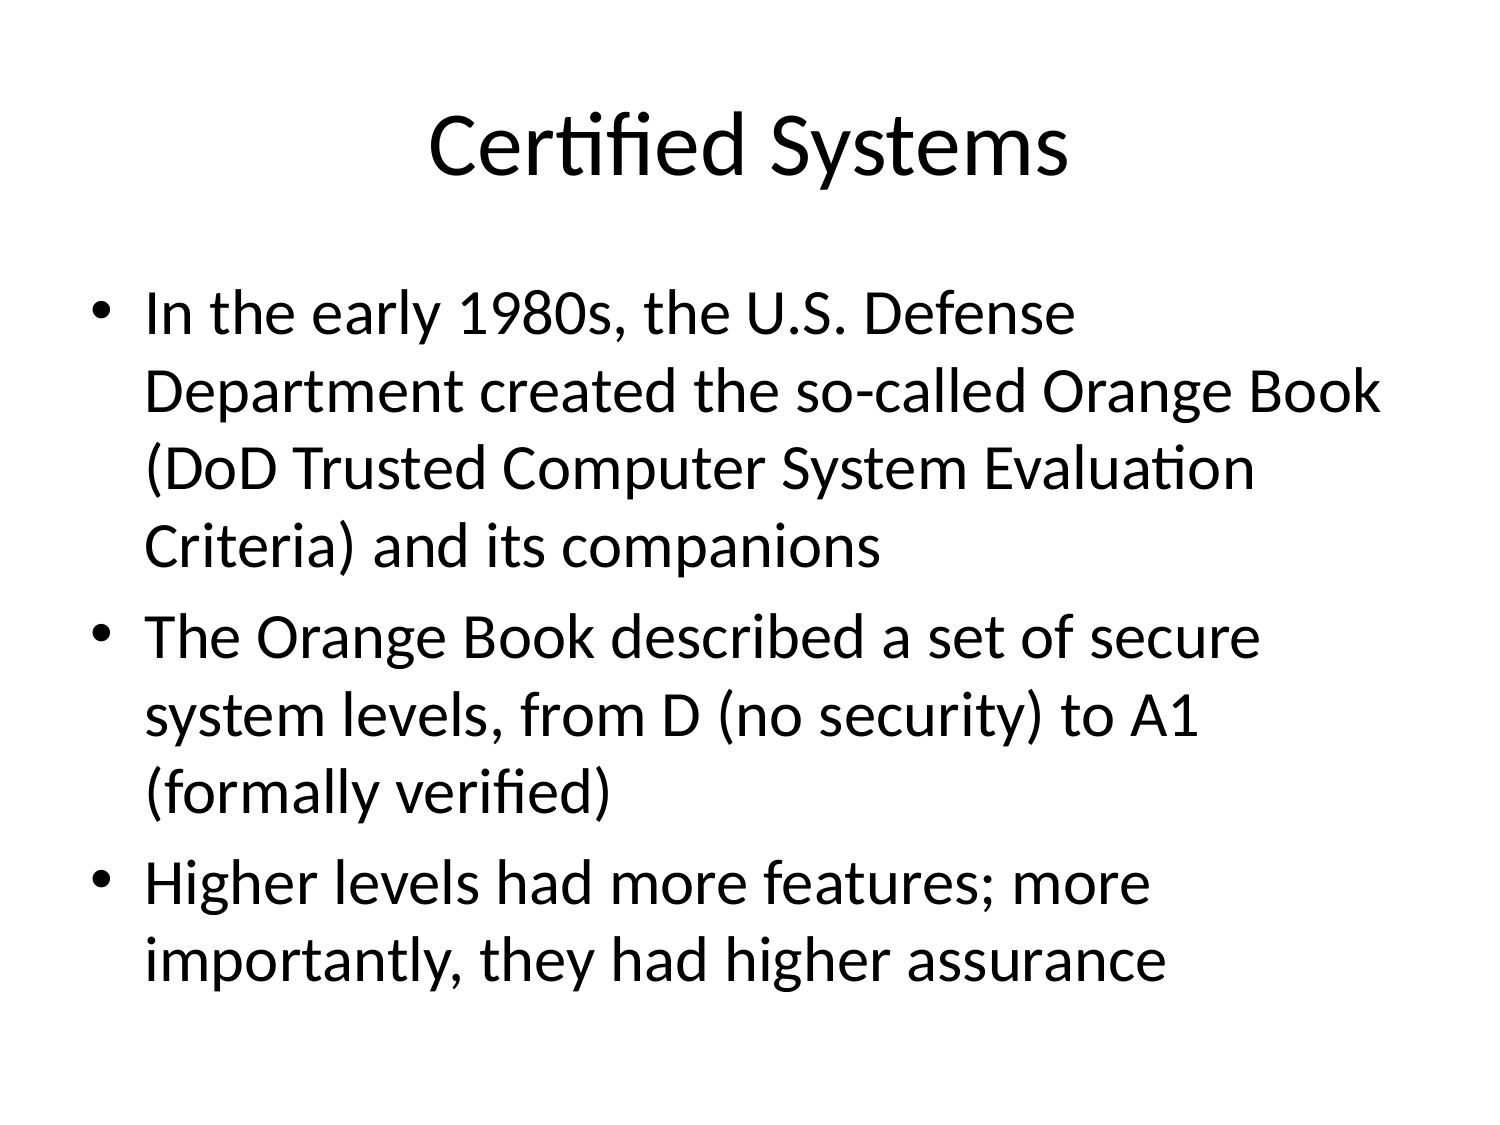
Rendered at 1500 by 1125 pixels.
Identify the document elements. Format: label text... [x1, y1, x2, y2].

list In the early 1980s, the U.S. Defense Department created the so-called Orange Book (DoD Trusted Computer System Evaluation Criteria) and its companions The Orange Book described a set of secure system levels, from D (no security) to A1 (formally verified) Higher levels had more features; more importantly, they had higher assurance [75, 262, 1425, 1005]
title Certified Systems [75, 45, 1425, 233]
